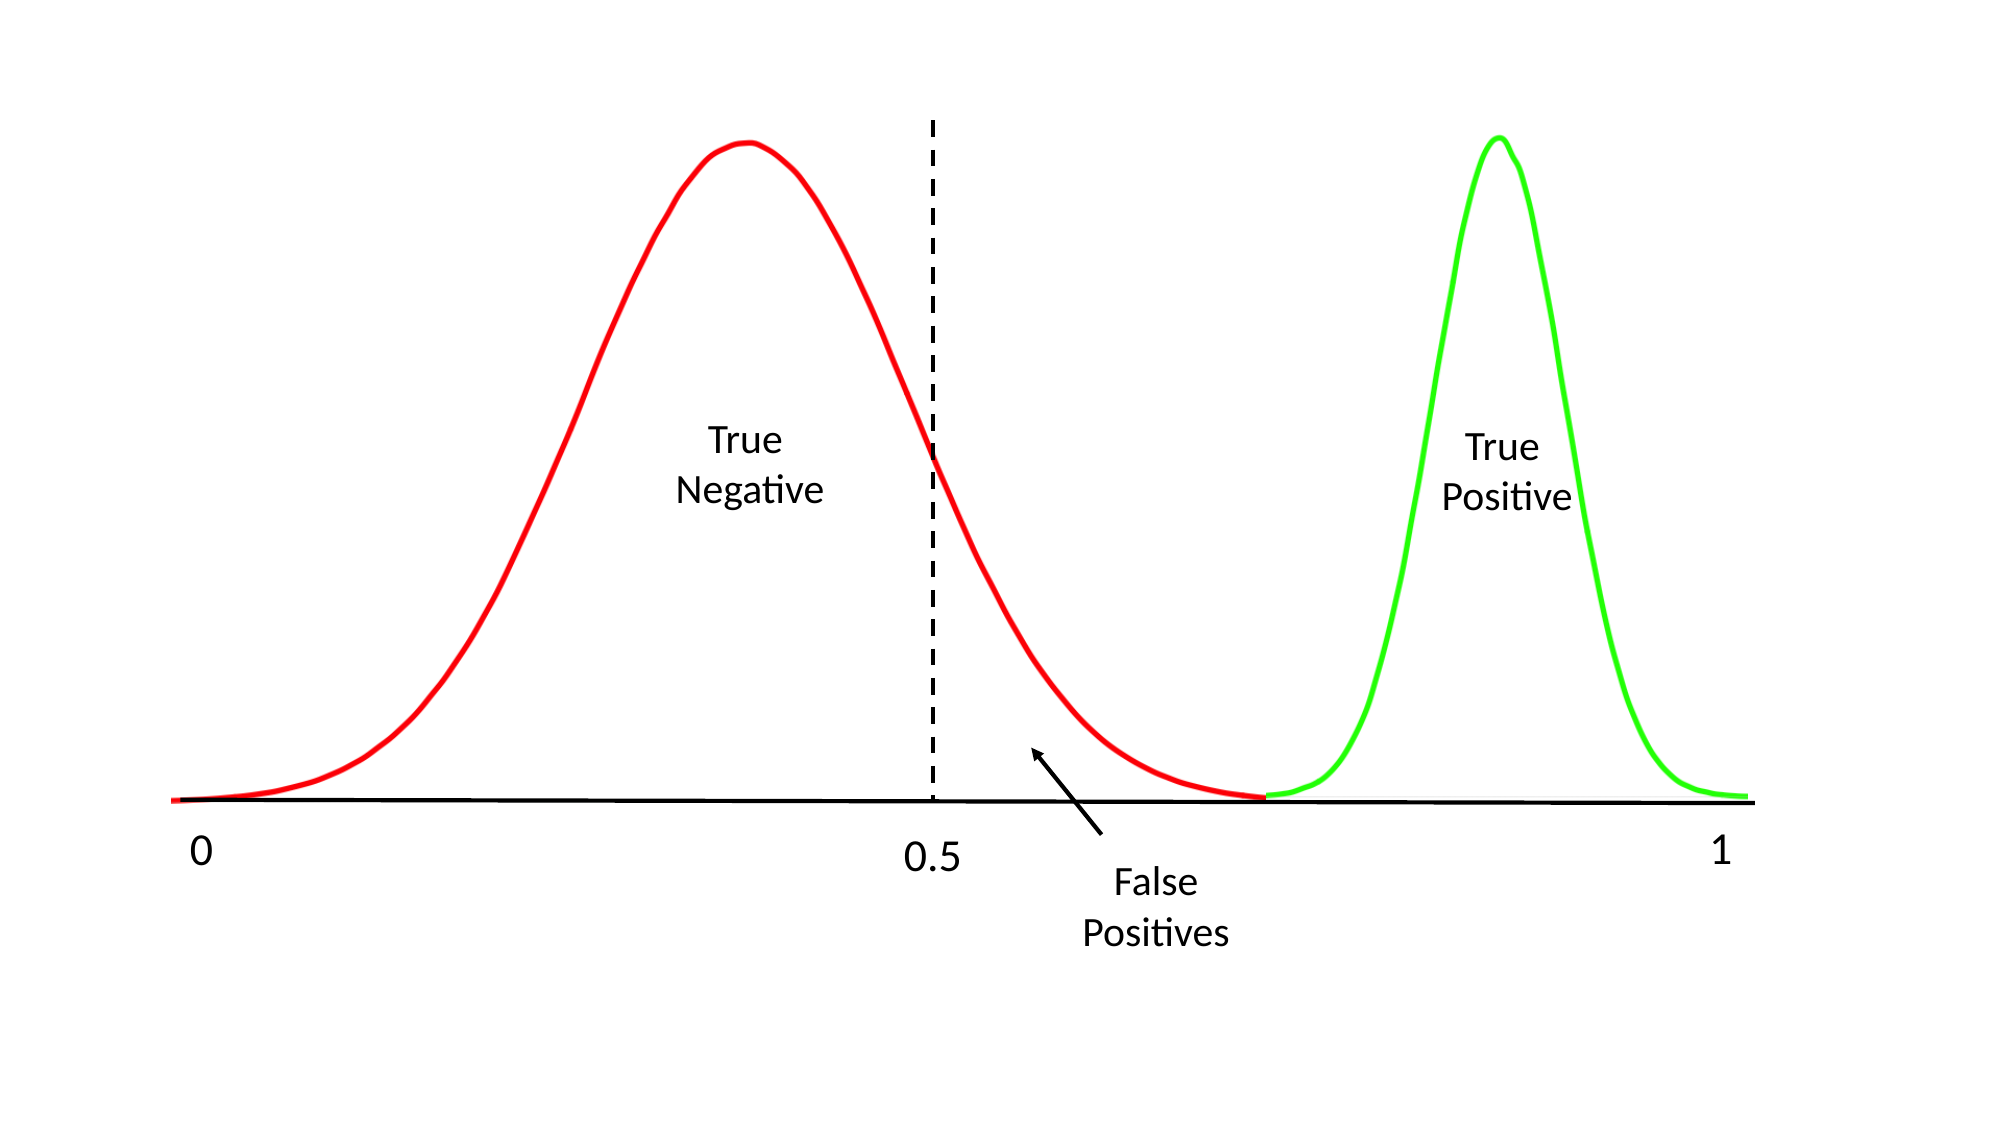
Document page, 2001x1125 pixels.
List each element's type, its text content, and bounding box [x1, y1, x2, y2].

text_box 0.5 [889, 818, 977, 888]
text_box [1102, 799, 1755, 804]
picture [934, 125, 1748, 799]
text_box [1031, 747, 1102, 835]
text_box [180, 799, 1031, 804]
text_box False Positives [1067, 846, 1245, 962]
picture [1102, 804, 1748, 813]
text_box 1 [1694, 813, 1748, 882]
text_box 0 [174, 812, 228, 883]
picture [171, 130, 1031, 808]
